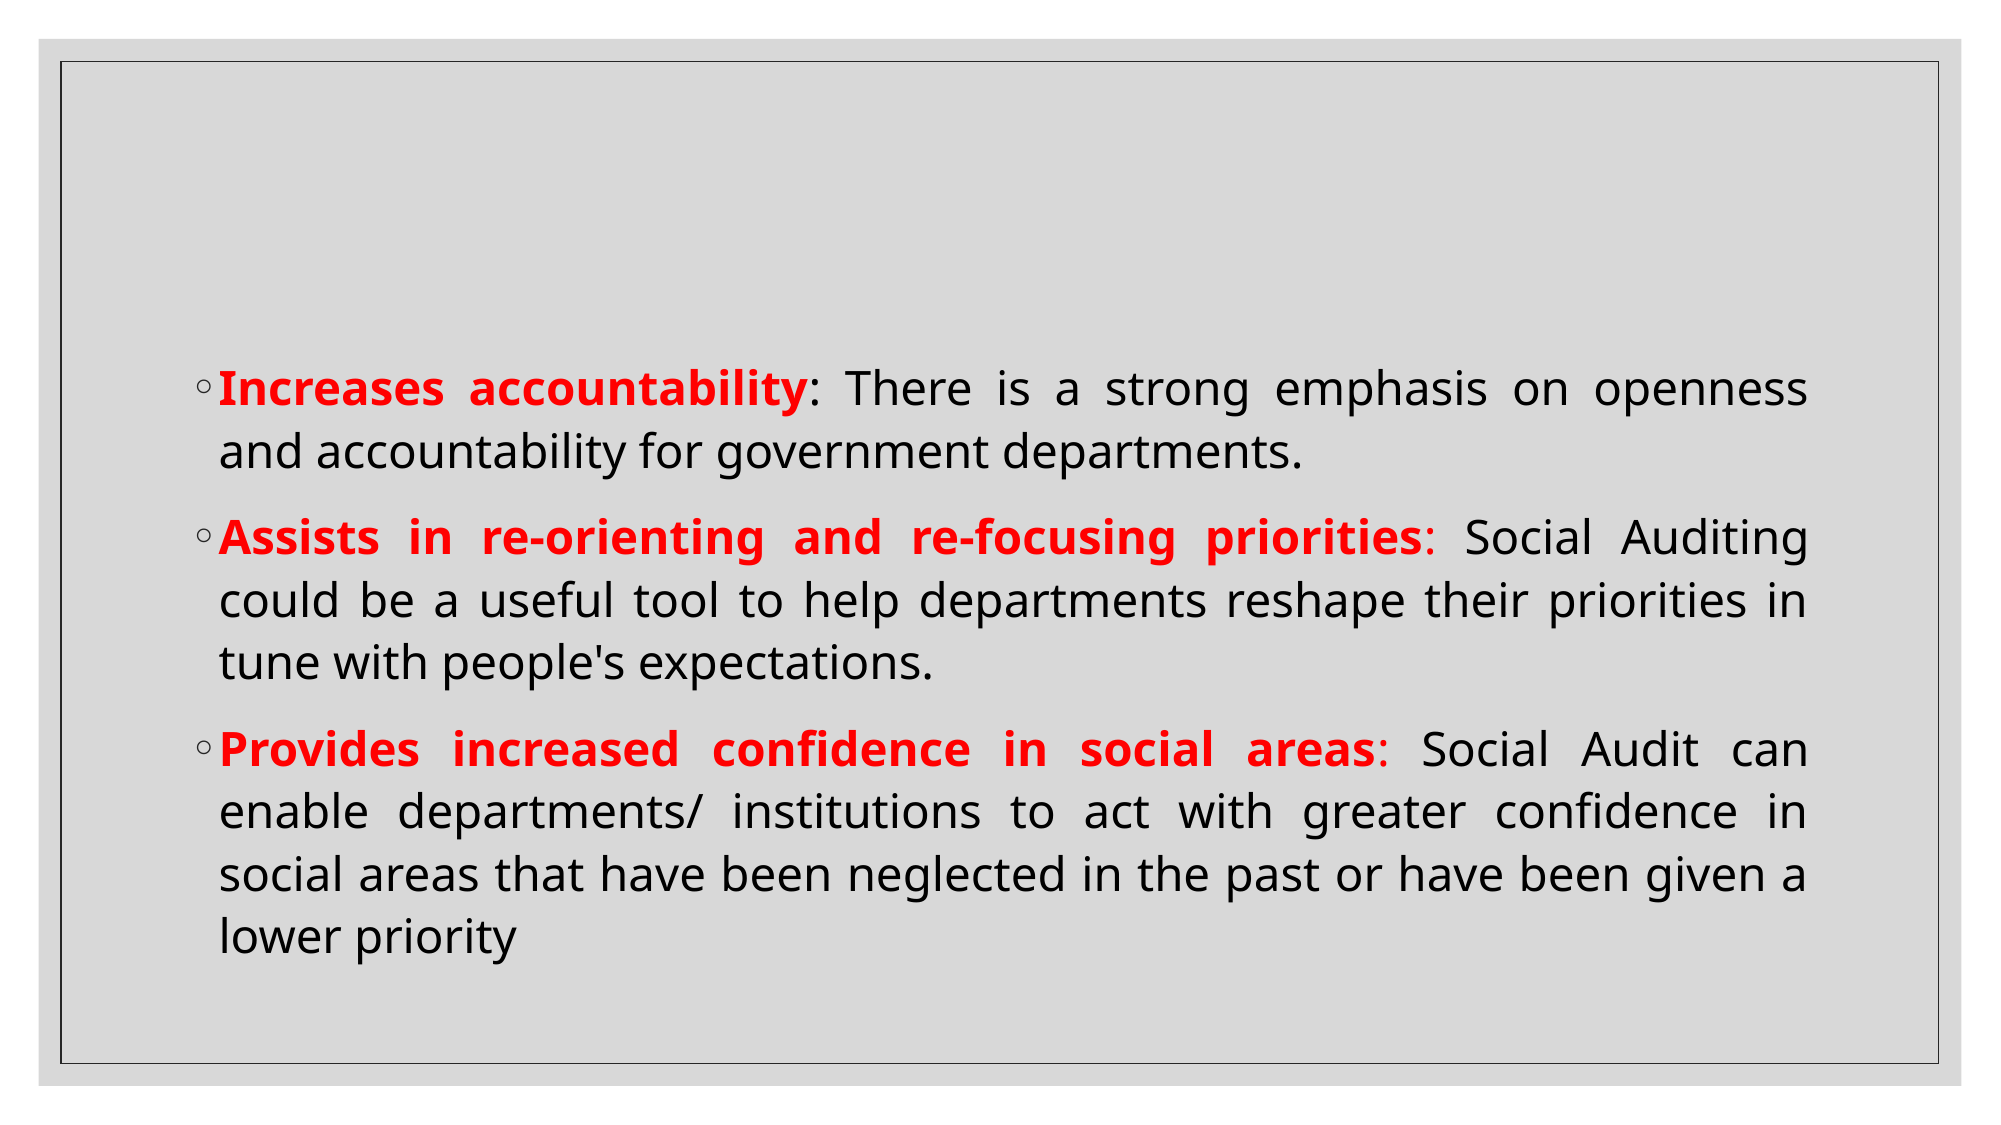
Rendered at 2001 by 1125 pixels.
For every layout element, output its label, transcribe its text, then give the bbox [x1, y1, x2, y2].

list Increases accountability: There is a strong emphasis on openness and accountability for government departments. Assists in re-orienting and re-focusing priorities: Social Auditing could be a useful tool to help departments reshape their priorities in tune with people's expectations. Provides increased confidence in social areas: Social Audit can enable departments/ institutions to act with greater confidence in social areas that have been neglected in the past or have been given a lower priority [174, 345, 1825, 977]
